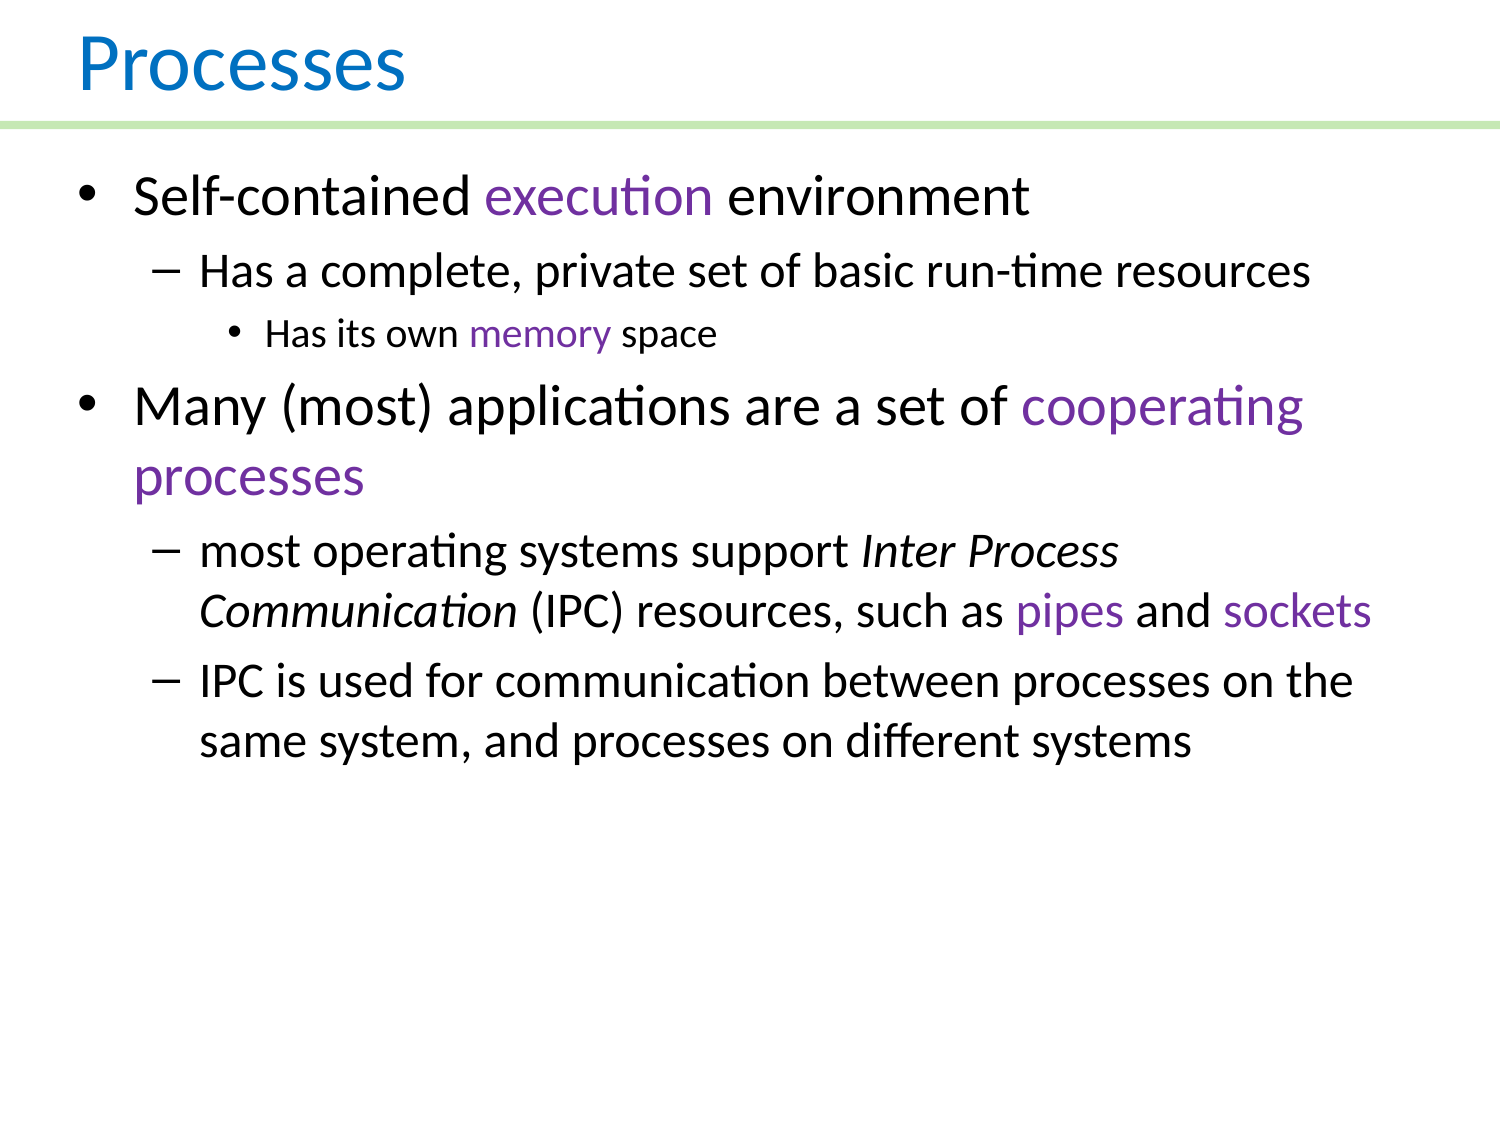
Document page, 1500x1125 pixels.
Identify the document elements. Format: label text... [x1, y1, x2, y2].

list Self-contained execution environment Has a complete, private set of basic run-time resources Has its own memory space Many (most) applications are a set of cooperating processes most operating systems support Inter Process Communication (IPC) resources, such as pipes and sockets IPC is used for communication between processes on the same system, and processes on different systems [62, 149, 1450, 1063]
title Processes [62, 0, 1394, 125]
